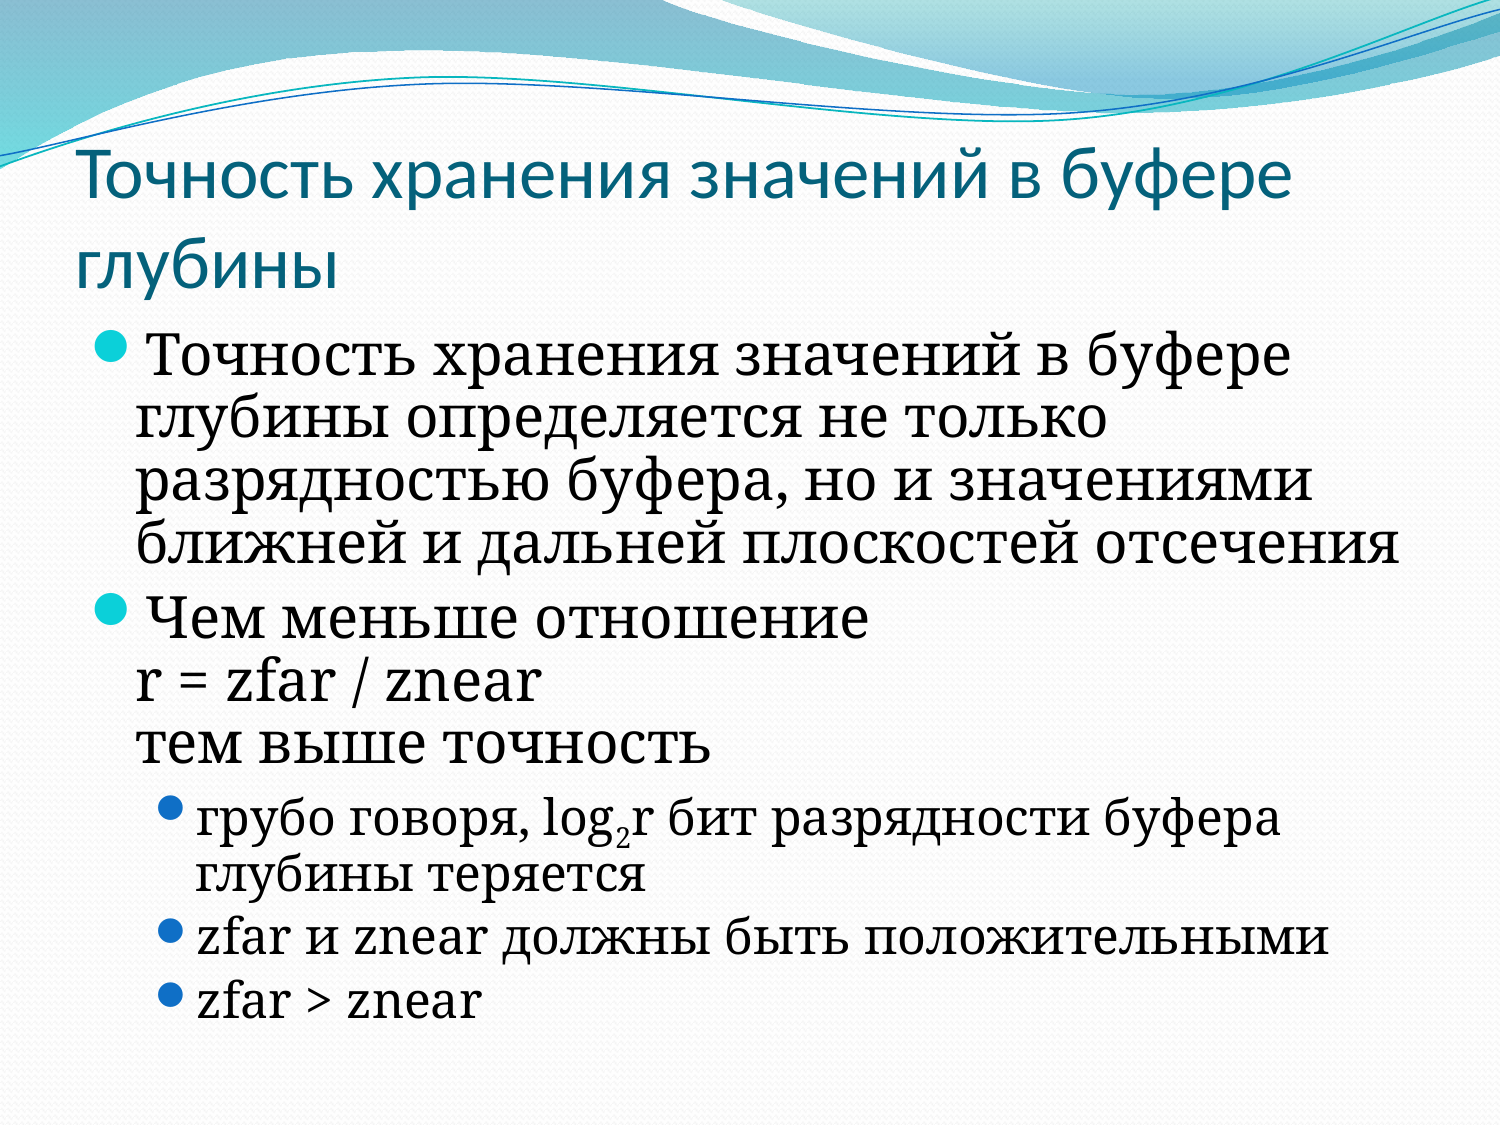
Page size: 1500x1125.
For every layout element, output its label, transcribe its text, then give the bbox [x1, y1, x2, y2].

title Точность хранения значений в буфере глубины [74, 115, 1426, 304]
list Точность хранения значений в буфере глубины определяется не только разрядностью буфера, но и значениями ближней и дальней плоскостей отсечения Чем меньше отношение r = zfar / znear тем выше точность грубо говоря, log2r бит разрядности буфера глубины теряется zfar и znear должны быть положительными zfar > znear [74, 317, 1426, 1038]
